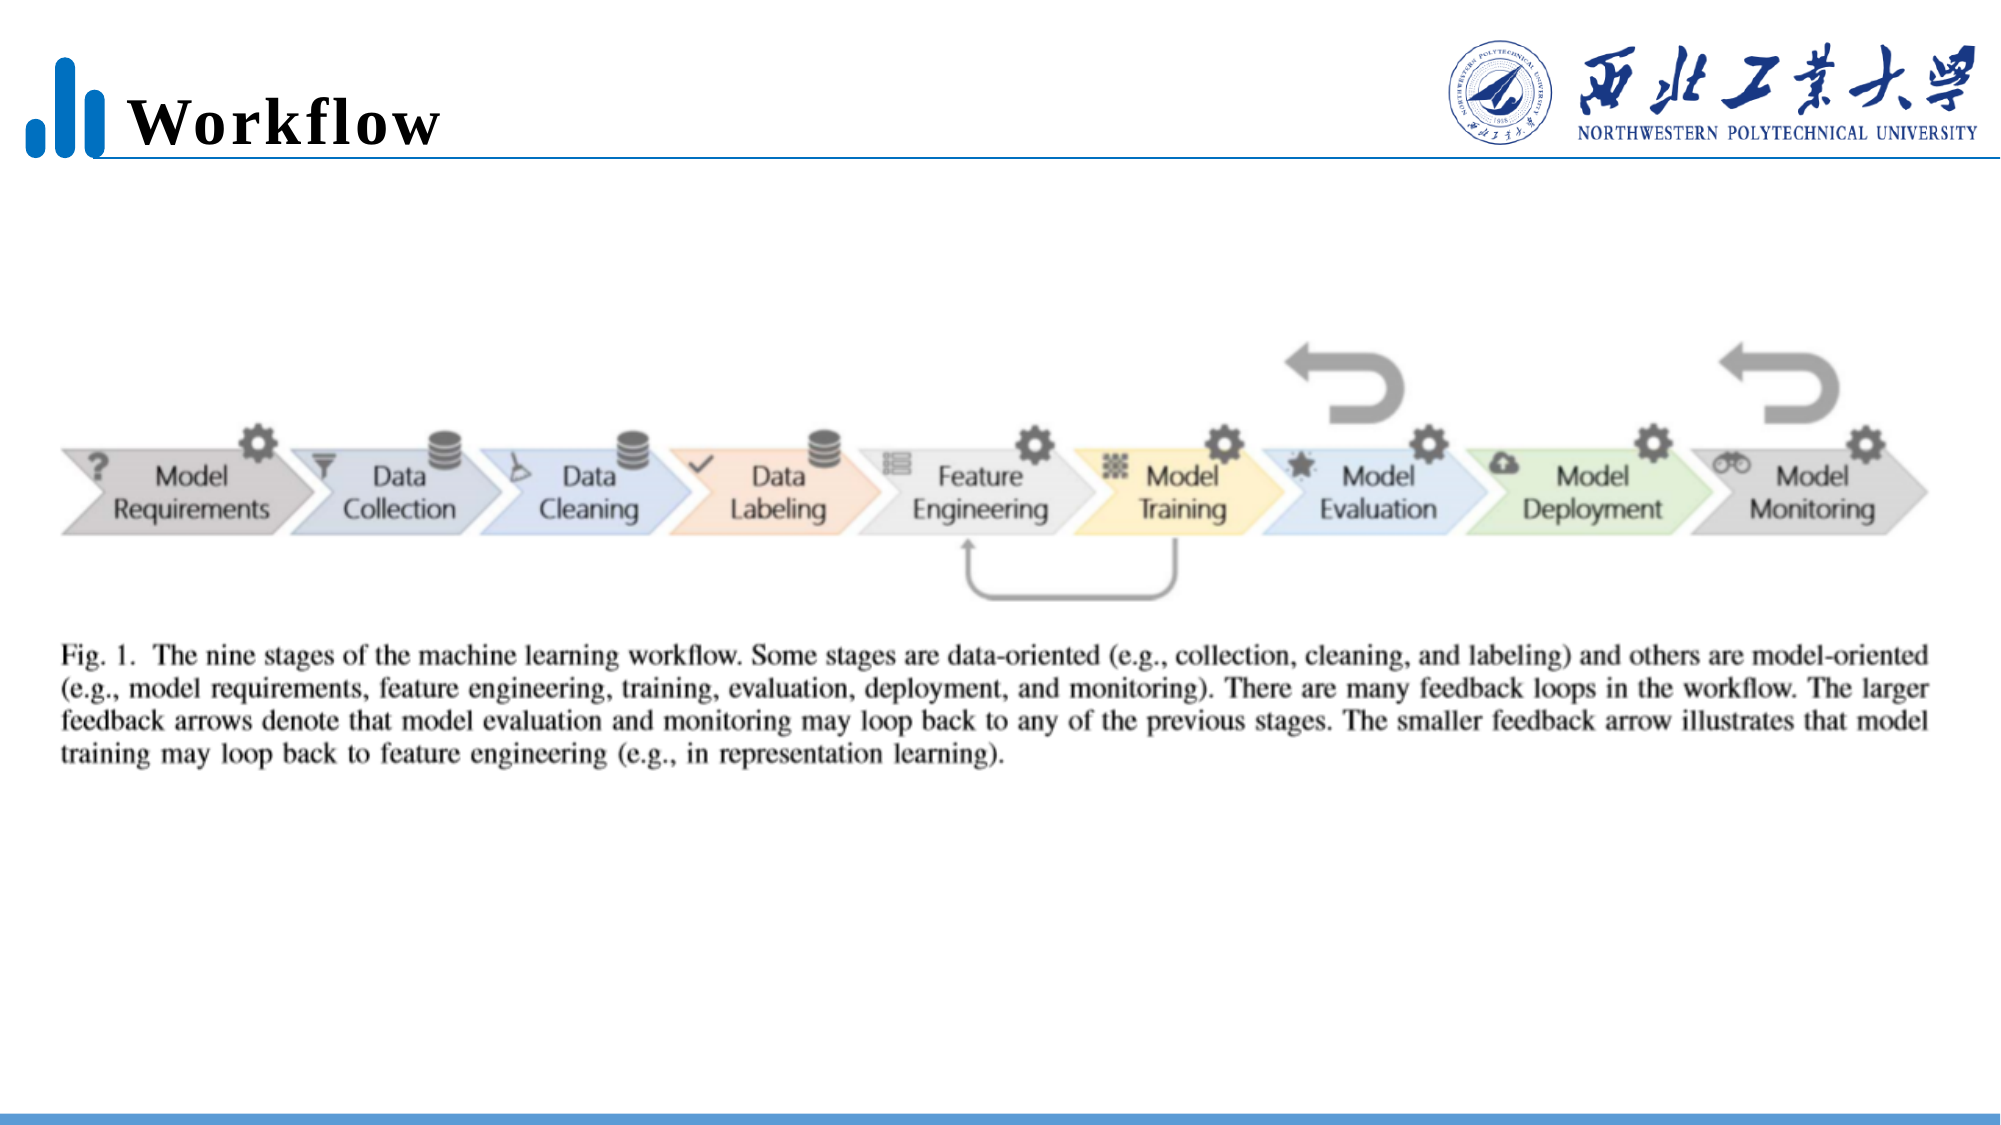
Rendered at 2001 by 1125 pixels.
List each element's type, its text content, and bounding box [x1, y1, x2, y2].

title Workflow [109, 64, 1891, 171]
picture [59, 328, 1946, 797]
picture [1443, 23, 1988, 147]
